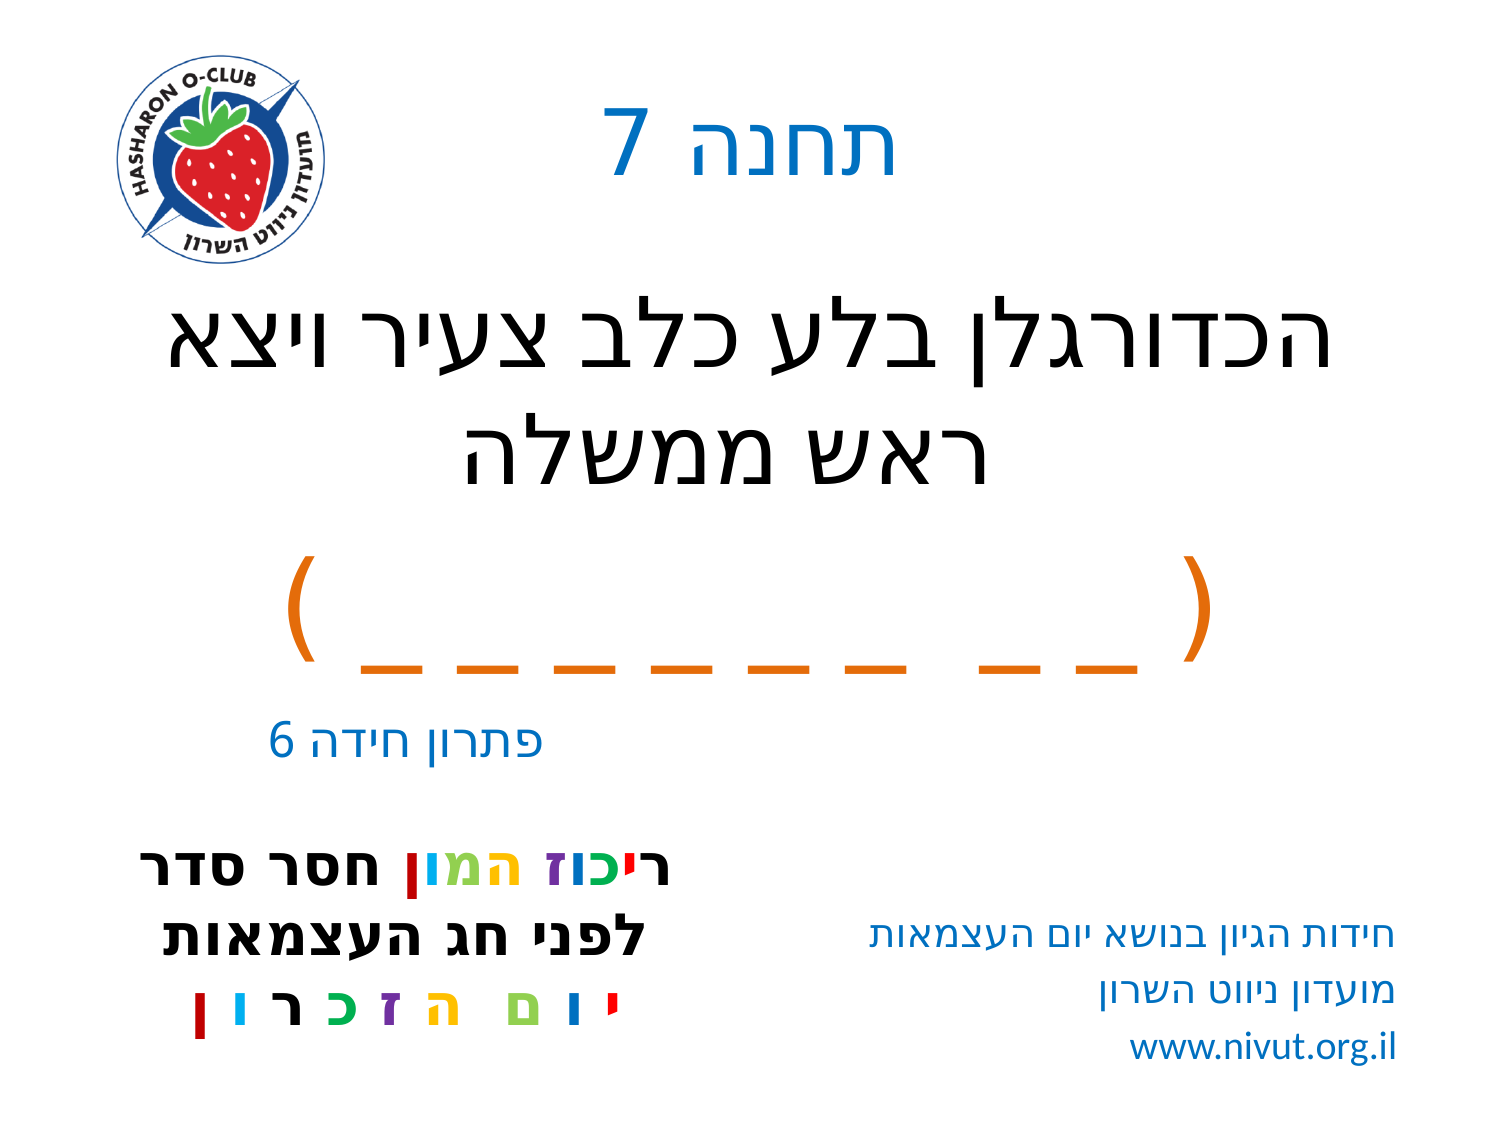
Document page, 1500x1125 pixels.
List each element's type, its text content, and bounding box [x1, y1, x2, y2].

text_box חידות הגיון בנושא יום העצמאות מועדון ניווט השרון www.nivut.org.il [662, 900, 1413, 1075]
text_box פתרון חידה 6 ריכוז המון חסר סדר לפני חג העצמאות י ו ם ה ז כ ר ו ן [62, 699, 750, 1045]
title תחנה 7 [75, 45, 1425, 233]
picture [112, 49, 326, 267]
list הכדורגלן בלע כלב צעיר ויצא ראש ממשלה ( _ _ _ _ _ _ _ _ ) [75, 262, 1425, 688]
